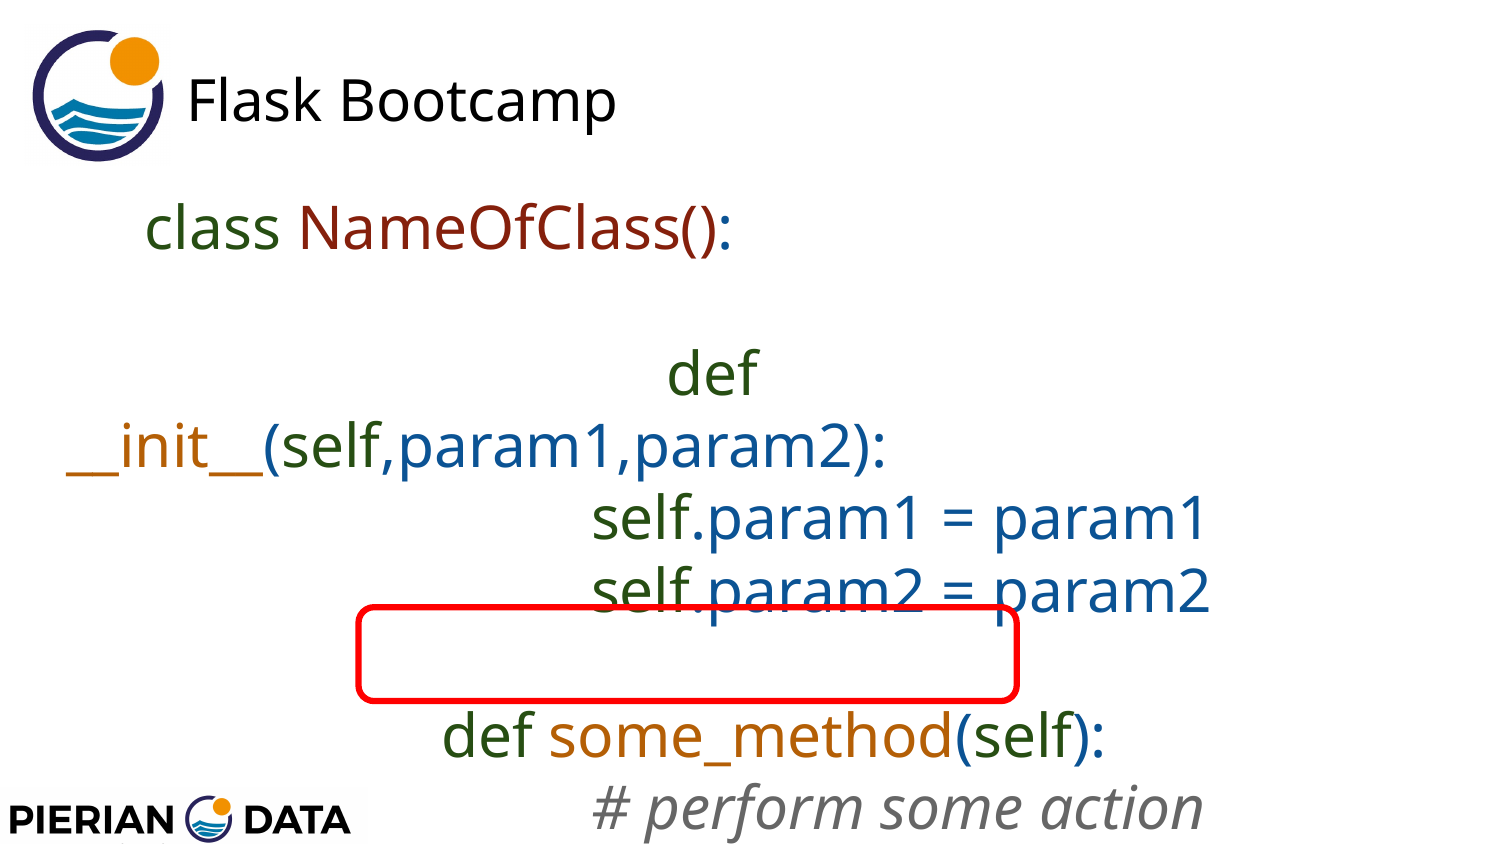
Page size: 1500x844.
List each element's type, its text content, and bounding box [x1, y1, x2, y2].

list class NameOfClass(): def __init__(self,param1,param2): self.param1 = param1 self.param2 = param2 def some_method(self): # perform some action print(self.param1) [51, 174, 1500, 736]
picture [0, 787, 368, 844]
text_box [358, 607, 1017, 702]
title Flask Bootcamp [176, 48, 1449, 143]
picture [24, 24, 172, 167]
